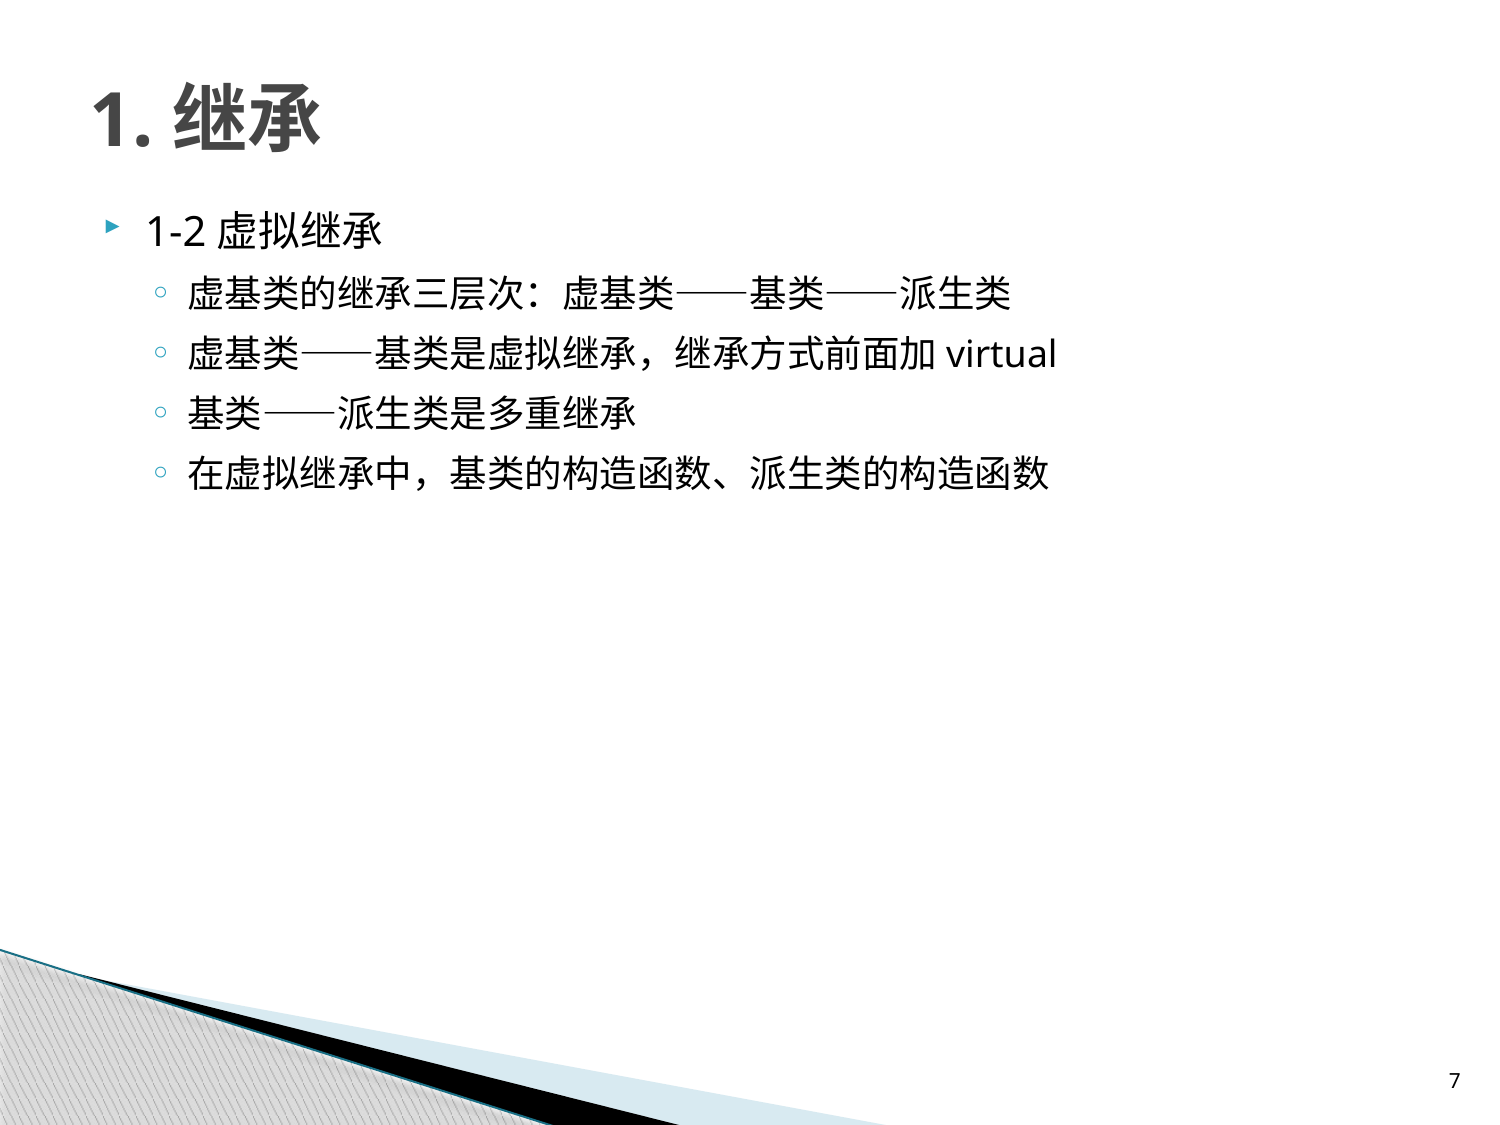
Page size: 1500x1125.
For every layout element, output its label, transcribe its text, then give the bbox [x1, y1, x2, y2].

list 1-2虚拟继承 虚基类的继承三层次：虚基类——基类——派生类 虚基类——基类是虚拟继承，继承方式前面加virtual 基类——派生类是多重继承 在虚拟继承中，基类的构造函数、派生类的构造函数 [70, 187, 1454, 927]
title 1.继承 [75, 45, 1425, 188]
footer 7 [1089, 1042, 1476, 1103]
